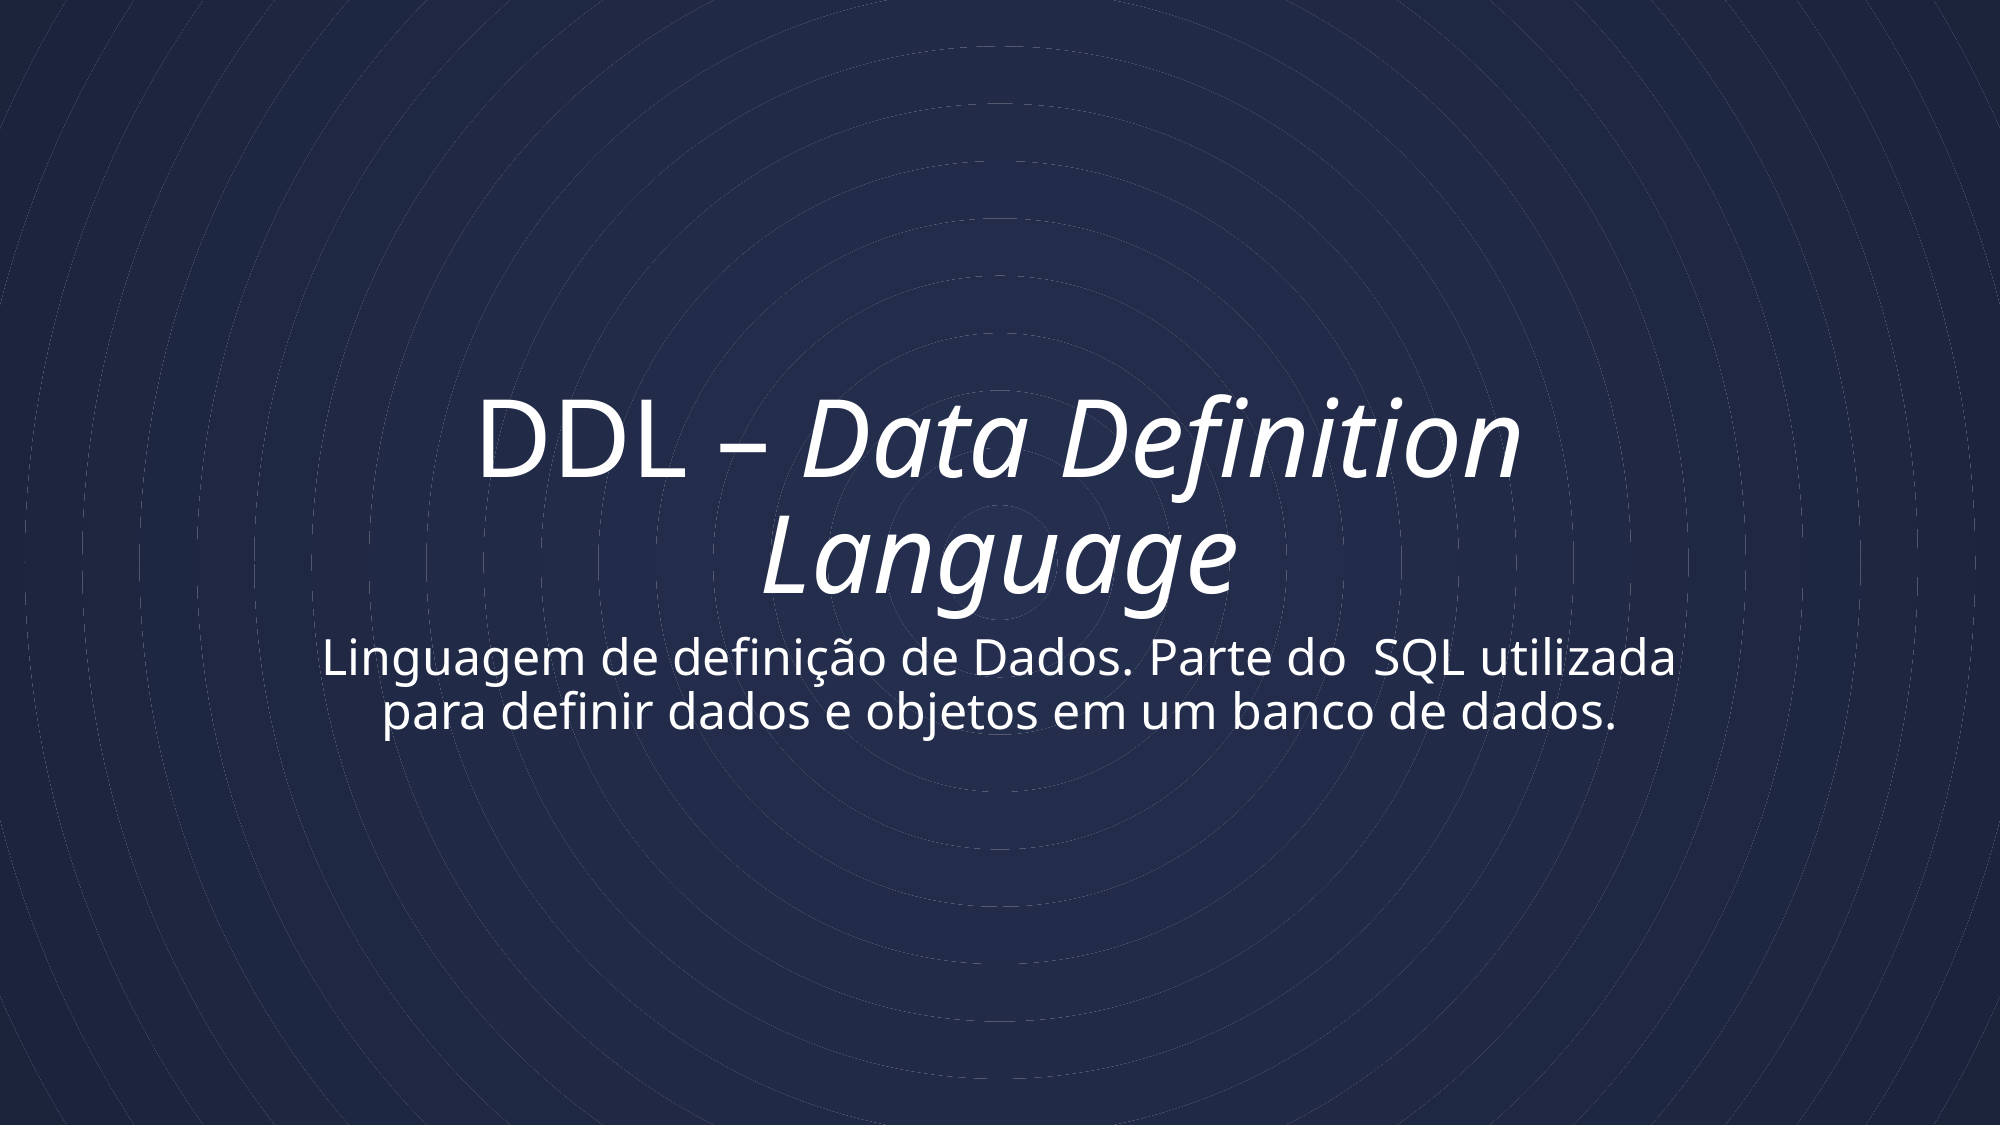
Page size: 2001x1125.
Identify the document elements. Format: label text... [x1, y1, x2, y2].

title DDL – Data Definition Language [249, 187, 1750, 624]
list Linguagem de definição de Dados. Parte do SQL utilizada para definir dados e objetos em um banco de dados. [249, 624, 1750, 813]
